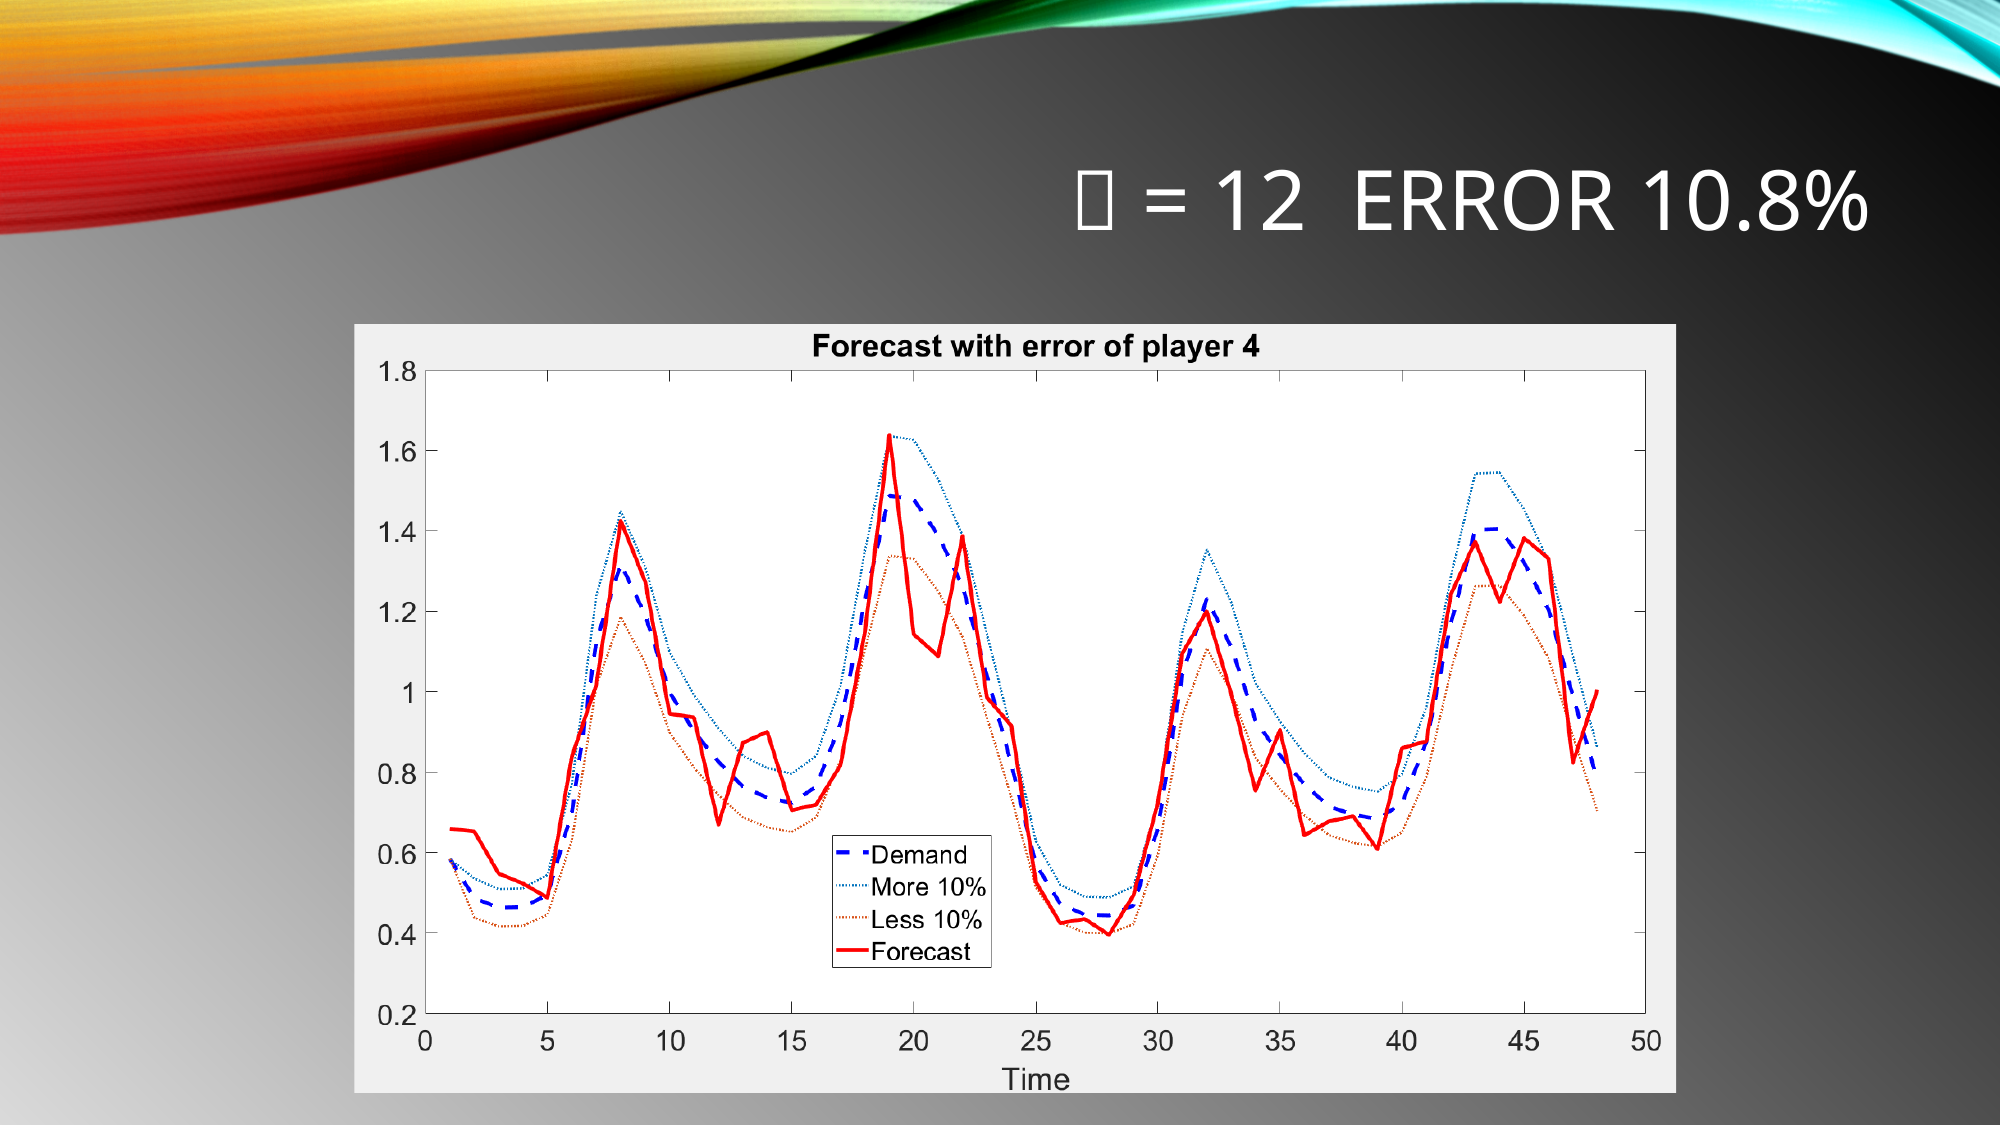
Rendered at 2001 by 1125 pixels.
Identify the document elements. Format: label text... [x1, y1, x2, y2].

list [354, 324, 1677, 1093]
picture [0, 0, 2000, 237]
title  = 12 error 10.8% [474, 97, 1888, 310]
